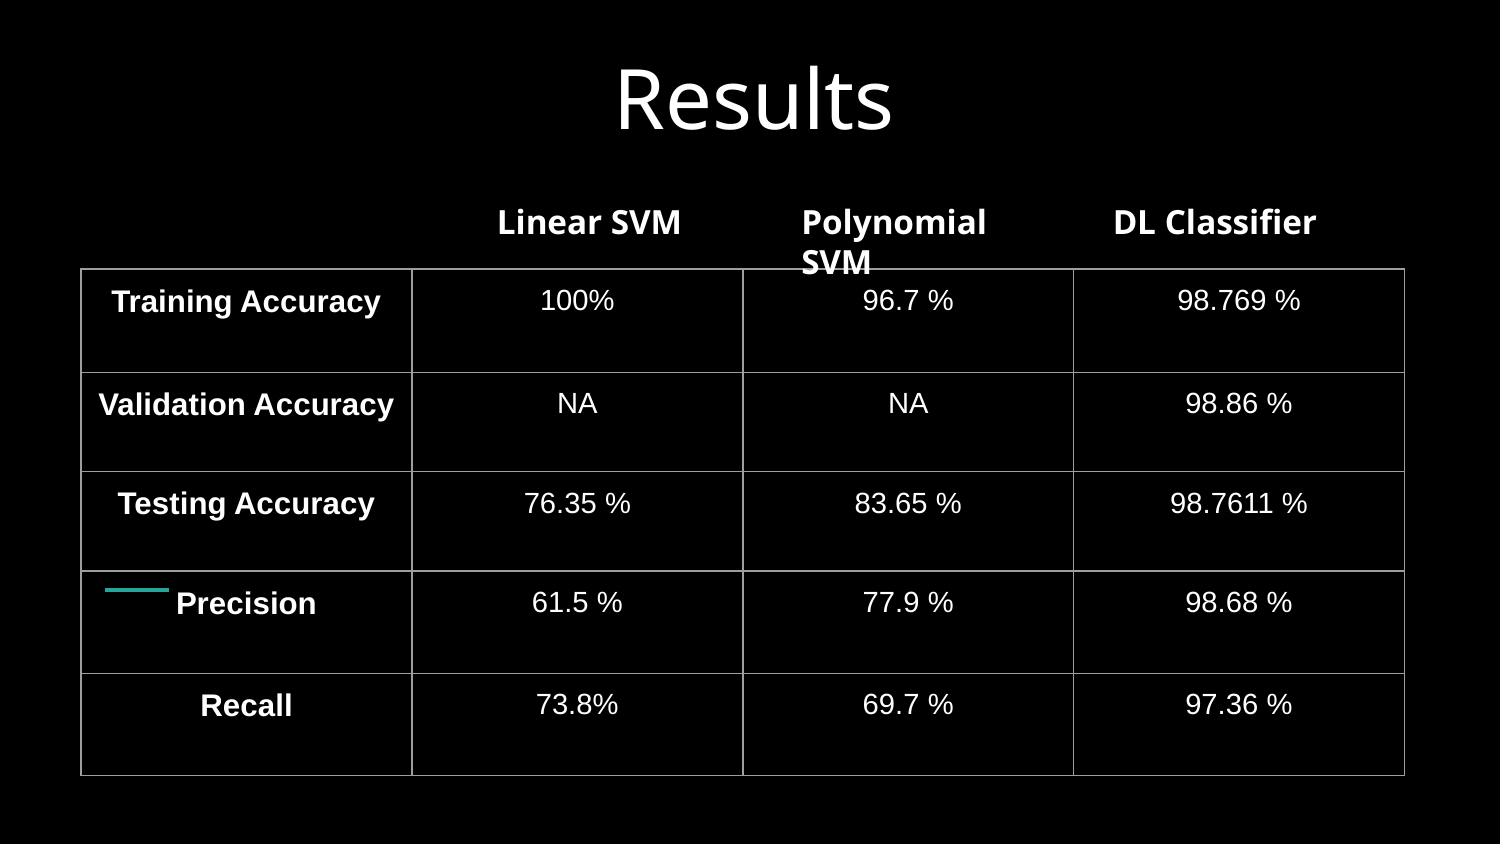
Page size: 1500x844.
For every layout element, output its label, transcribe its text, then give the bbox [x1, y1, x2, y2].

table_cell 98.7611 % [1074, 472, 1404, 570]
text_box Linear SVM [481, 186, 713, 256]
table_cell 61.5 % [413, 572, 742, 673]
table_cell 76.35 % [413, 472, 742, 570]
table_cell 98.68 % [1074, 572, 1404, 673]
table_header 98.769 % [1074, 270, 1404, 372]
text_box Polynomial SVM [786, 186, 1074, 296]
table_cell 98.86 % [1074, 373, 1404, 471]
table_cell 83.65 % [744, 472, 1073, 570]
table_cell Recall [82, 674, 411, 775]
table_header Training Accuracy [82, 270, 411, 372]
text_box DL Classifier [1097, 186, 1360, 256]
table_cell Validation Accuracy [82, 373, 411, 471]
table_cell 77.9 % [744, 572, 1073, 673]
table_header 100% [413, 270, 742, 372]
table_cell 69.7 % [744, 674, 1073, 775]
table_cell NA [413, 373, 742, 471]
table_cell Precision [82, 572, 411, 673]
table_cell 73.8% [413, 674, 742, 775]
text_box Results [8, 31, 1500, 162]
table_header 96.7 % [744, 270, 1073, 372]
table_cell NA [744, 373, 1073, 471]
table_cell 97.36 % [1074, 674, 1404, 775]
table_cell Testing Accuracy [82, 472, 411, 570]
